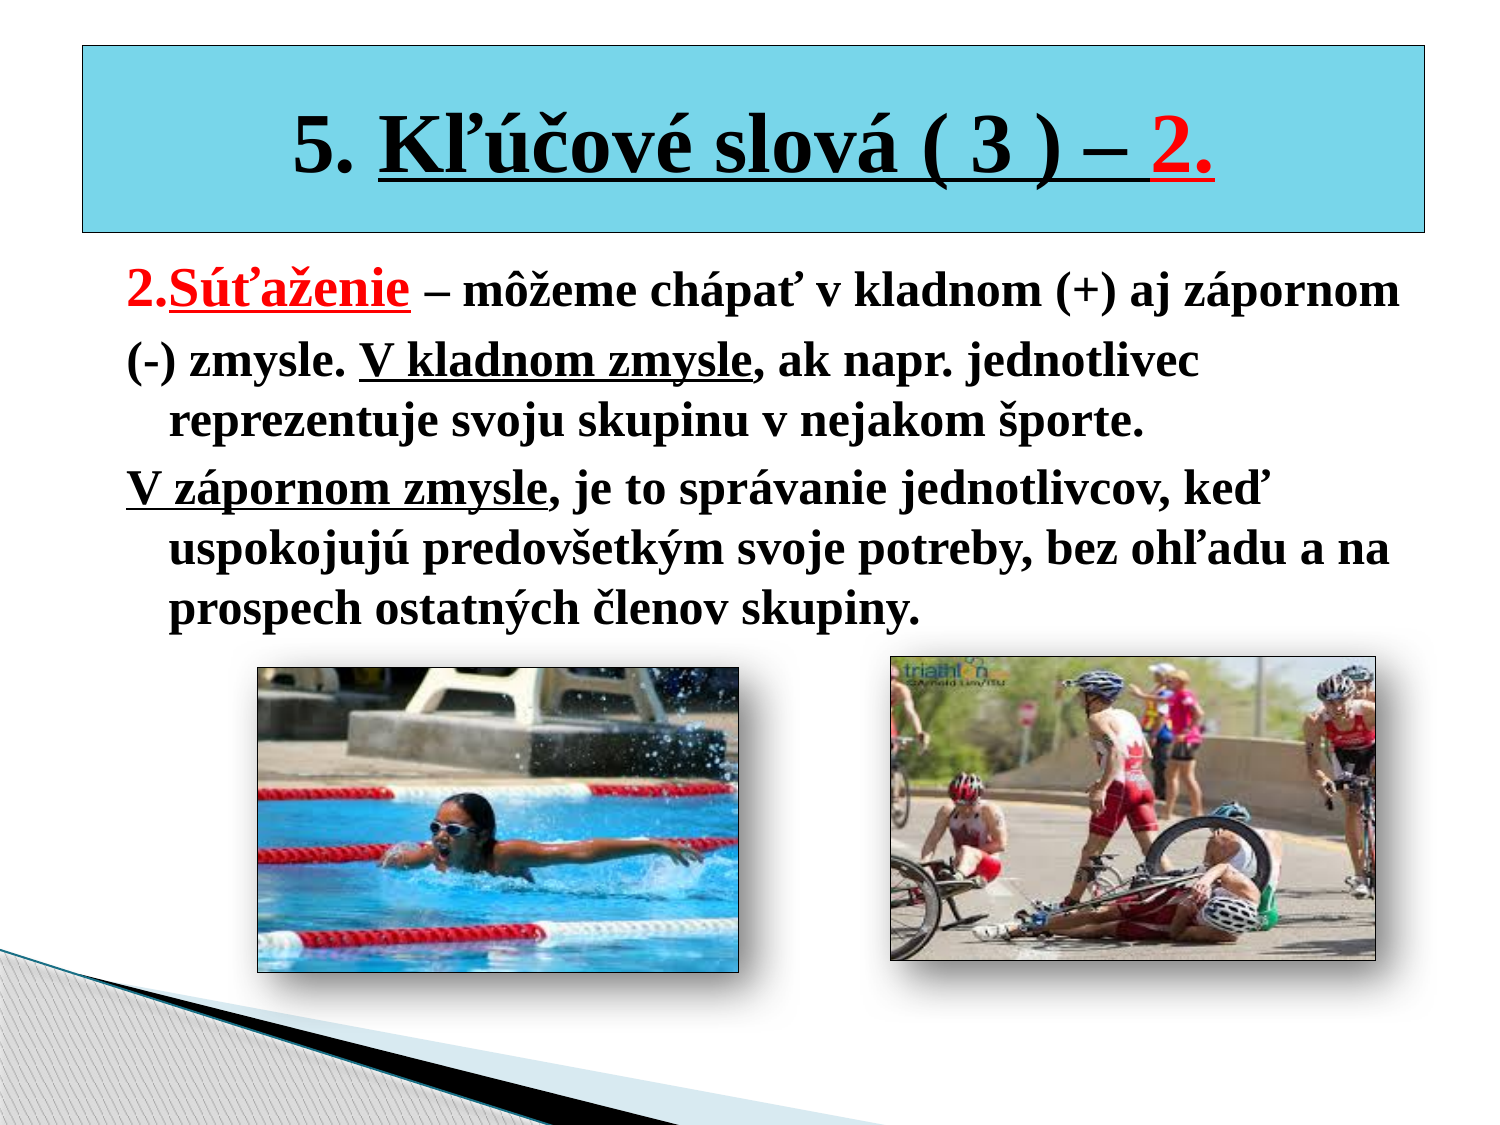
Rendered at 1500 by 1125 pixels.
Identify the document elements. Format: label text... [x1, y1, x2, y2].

picture [890, 656, 1376, 962]
list 2.Súťaženie – môžeme chápať v kladnom (+) aj zápornom (-) zmysle. V kladnom zmysle, ak napr. jednotlivec reprezentuje svoju skupinu v nejakom športe. V zápornom zmysle, je to správanie jednotlivcov, keď uspokojujú predovšetkým svoje potreby, bez ohľadu a na prospech ostatných členov skupiny. [93, 243, 1425, 985]
title 5. Kľúčové slová ( 3 ) – 2. [82, 45, 1425, 233]
picture [257, 667, 739, 973]
